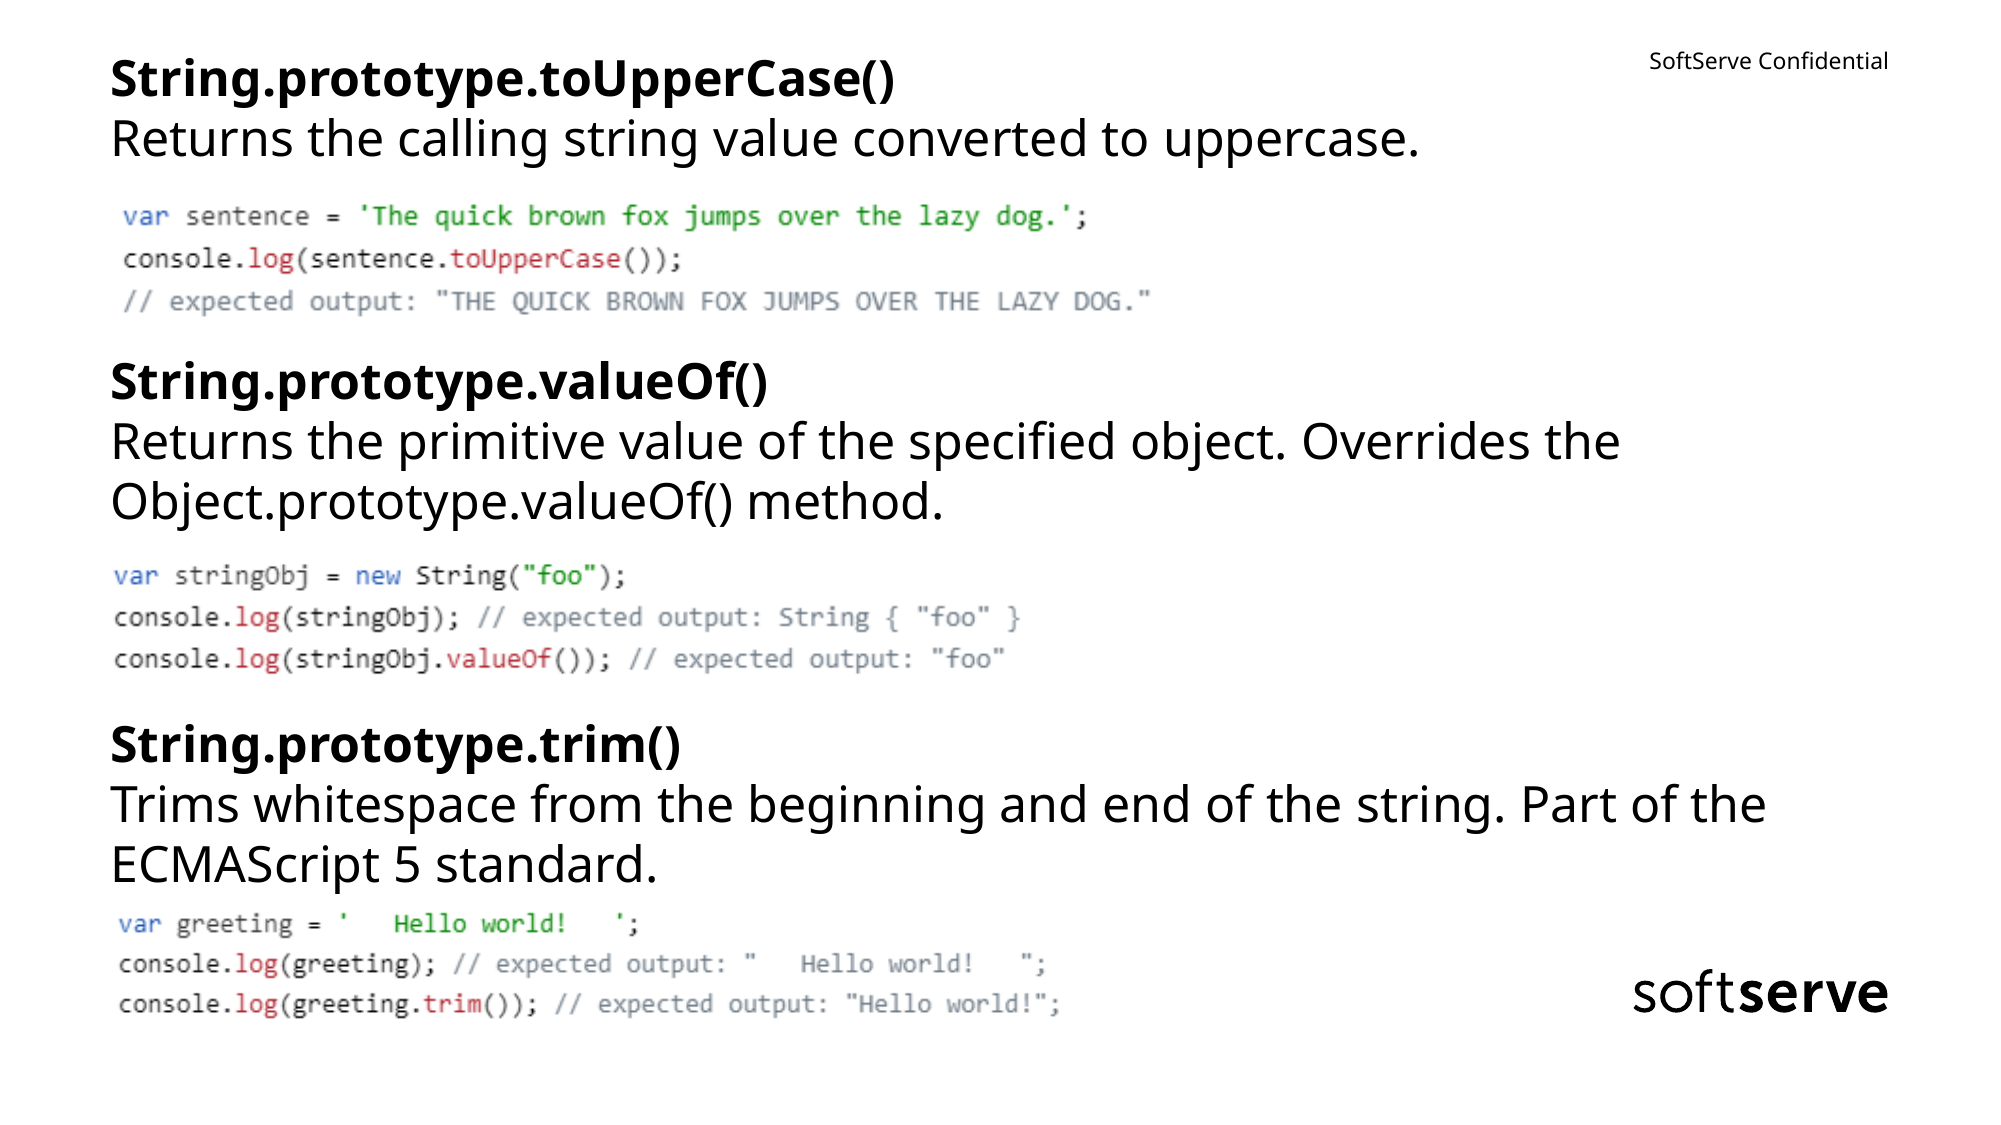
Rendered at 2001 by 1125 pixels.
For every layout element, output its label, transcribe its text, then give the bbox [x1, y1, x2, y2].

picture [113, 904, 1072, 1030]
picture [110, 555, 1032, 688]
list String.prototype.toUpperCase() Returns the calling string value converted to uppercase. String.prototype.valueOf() Returns the primitive value of the specified object. Overrides the Object.prototype.valueOf() method. String.prototype.trim() Trims whitespace from the beginning and end of the string. Part of the ECMAScript 5 standard. [110, 39, 1886, 1030]
picture [117, 193, 1179, 330]
